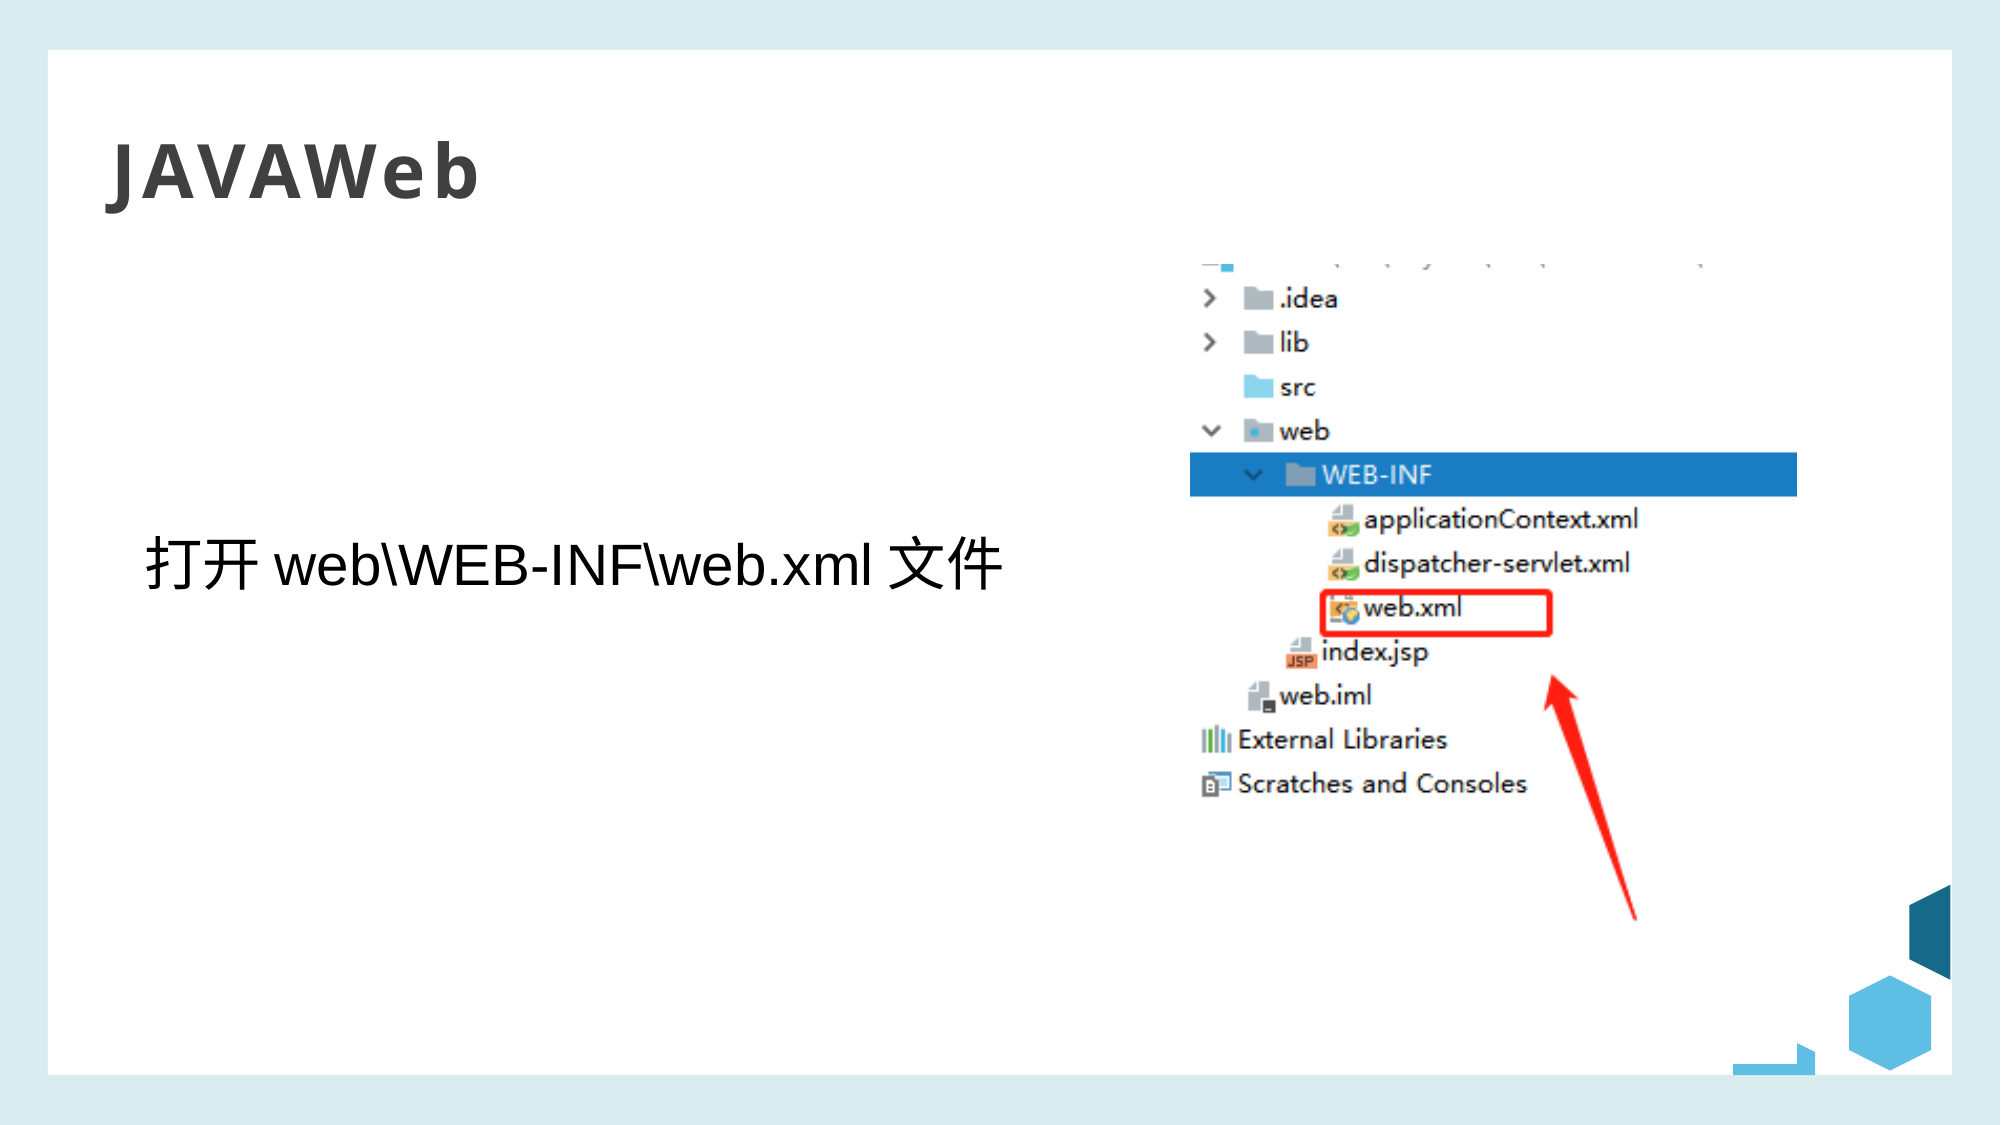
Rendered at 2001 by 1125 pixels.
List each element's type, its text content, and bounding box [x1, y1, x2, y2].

text_box [47, 49, 1953, 1076]
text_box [1733, 884, 1951, 1076]
text_box JAVAWeb [99, 78, 1901, 283]
text_box 打开web\WEB-INF\web.xml文件 [129, 519, 1020, 605]
picture [1190, 264, 1797, 1064]
